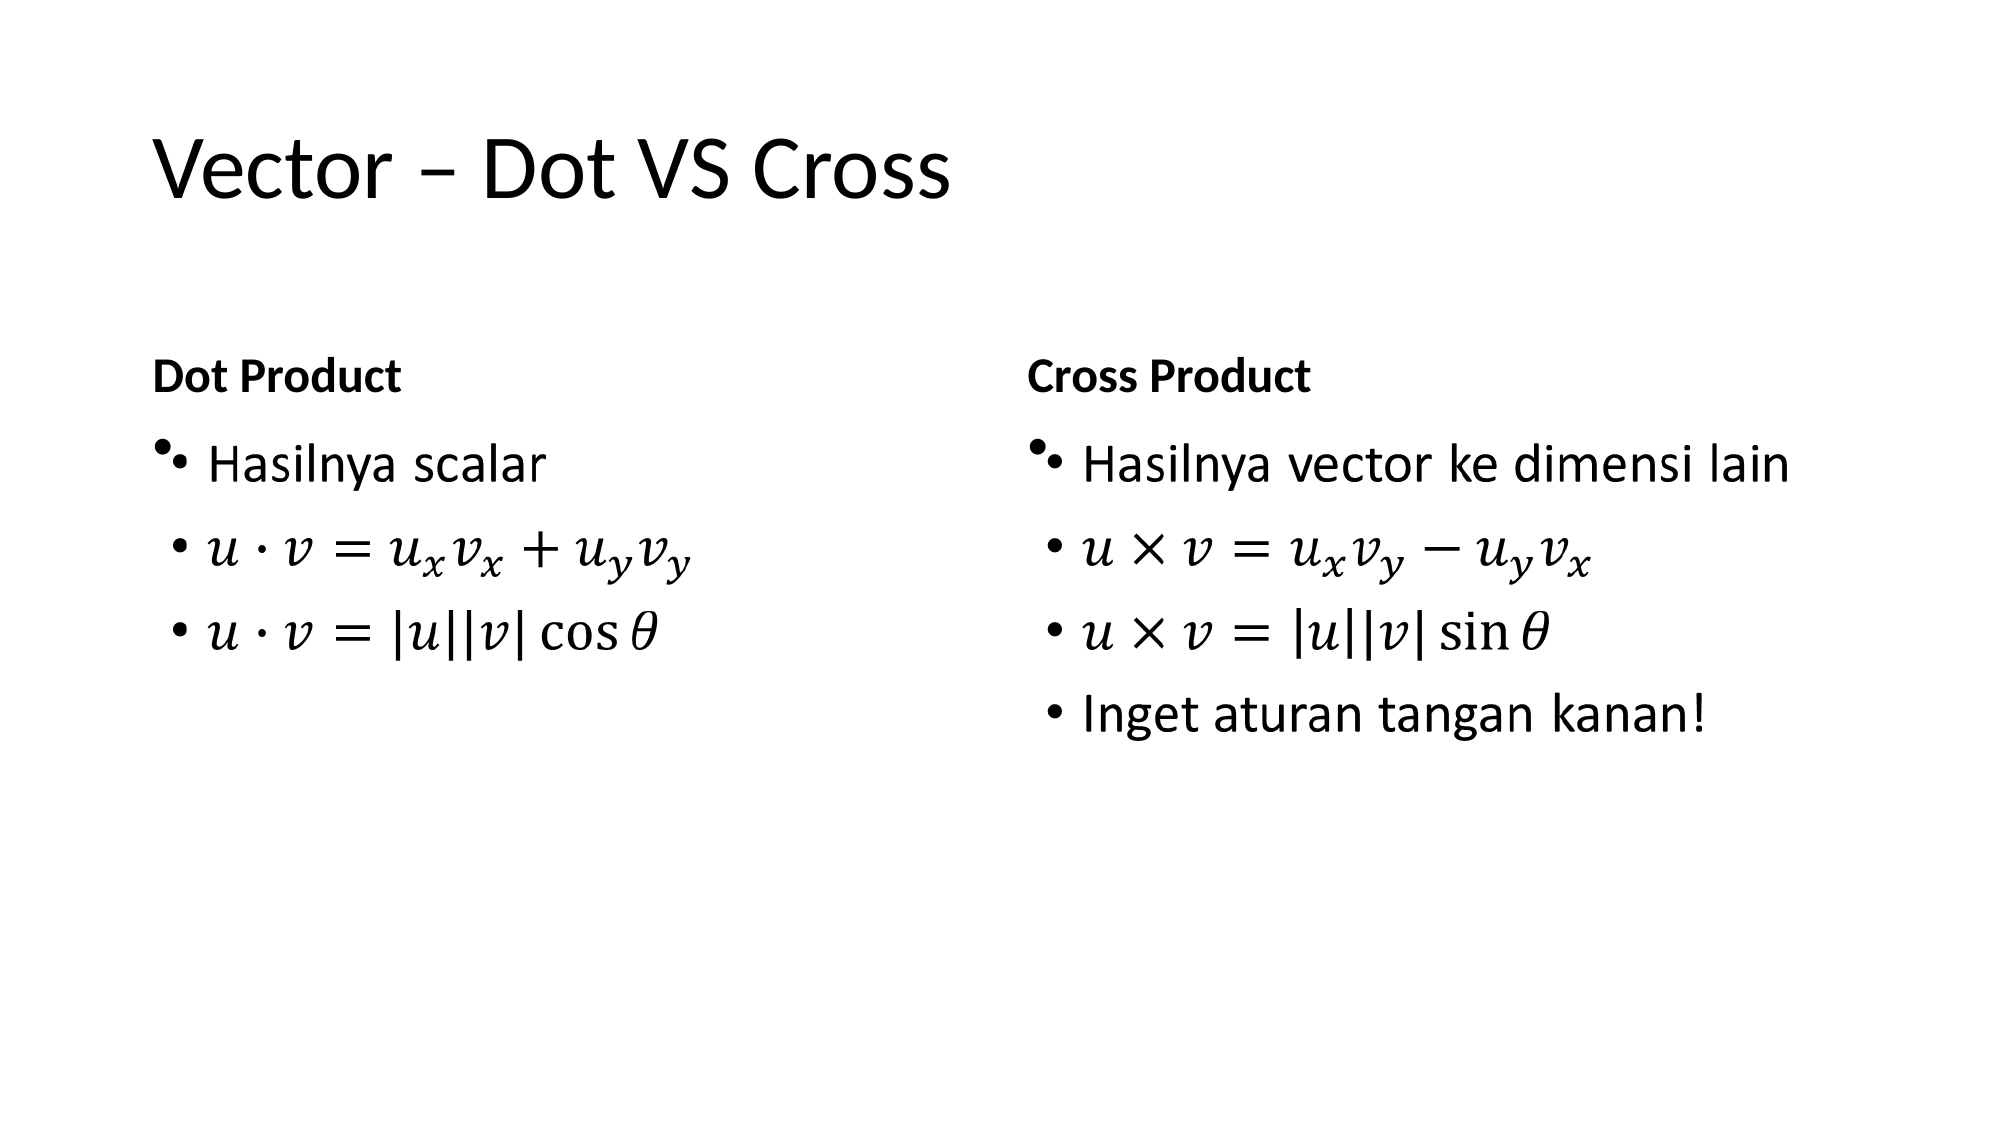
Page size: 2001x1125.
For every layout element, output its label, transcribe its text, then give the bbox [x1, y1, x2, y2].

list [137, 410, 984, 1016]
list Cross Product [1012, 275, 1863, 410]
list Dot Product [137, 275, 984, 410]
list [1012, 410, 1863, 1016]
title Vector – Dot VS Cross [137, 59, 1863, 278]
